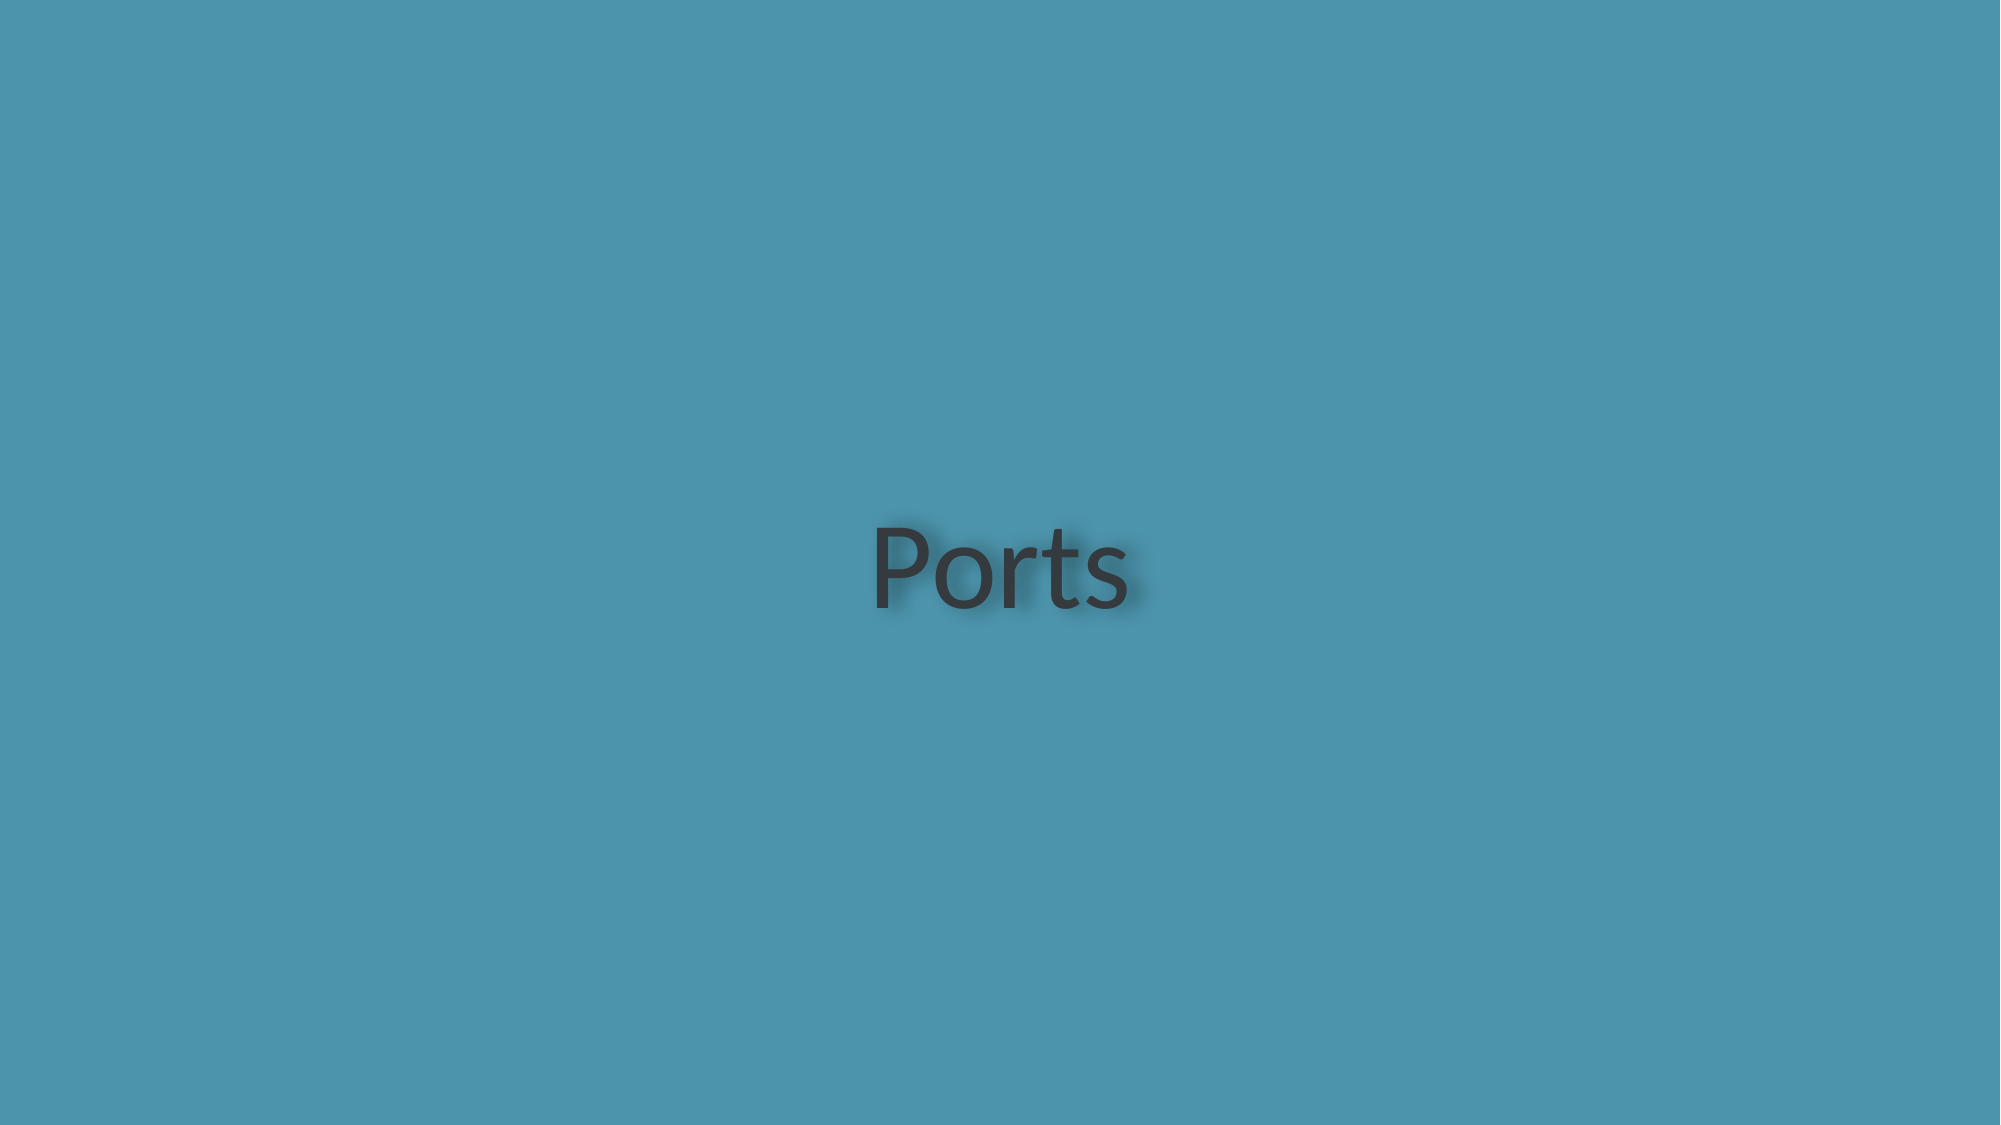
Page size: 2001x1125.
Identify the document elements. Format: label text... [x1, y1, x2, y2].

text_box Ports [0, 475, 2000, 641]
